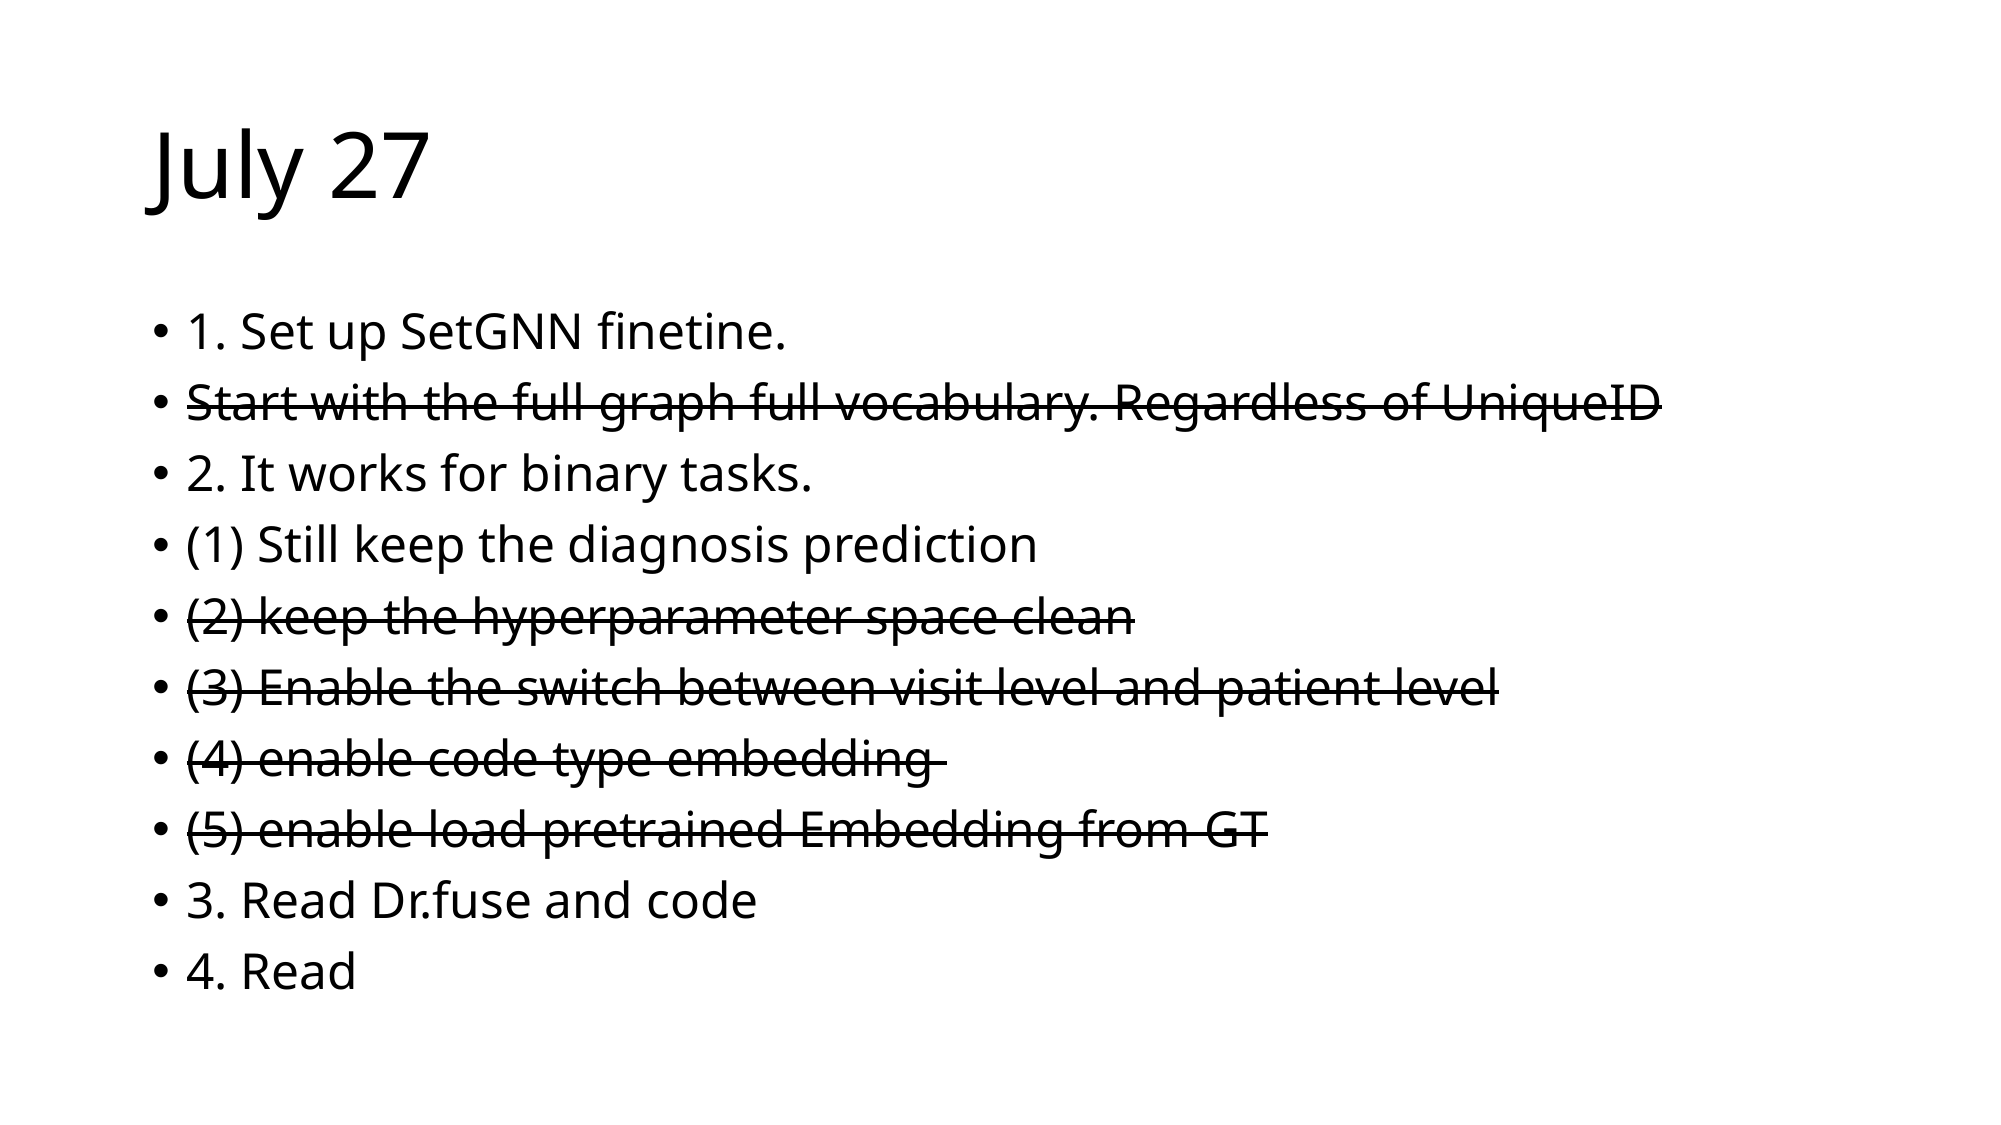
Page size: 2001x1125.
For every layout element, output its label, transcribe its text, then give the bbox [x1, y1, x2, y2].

list 1. Set up SetGNN finetine. Start with the full graph full vocabulary. Regardless of UniqueID 2. It works for binary tasks. (1) Still keep the diagnosis prediction (2) keep the hyperparameter space clean (3) Enable the switch between visit level and patient level (4) enable code type embedding (5) enable load pretrained Embedding from GT 3. Read Dr.fuse and code 4. Read [137, 299, 1863, 1014]
title July 27 [137, 59, 1863, 278]
